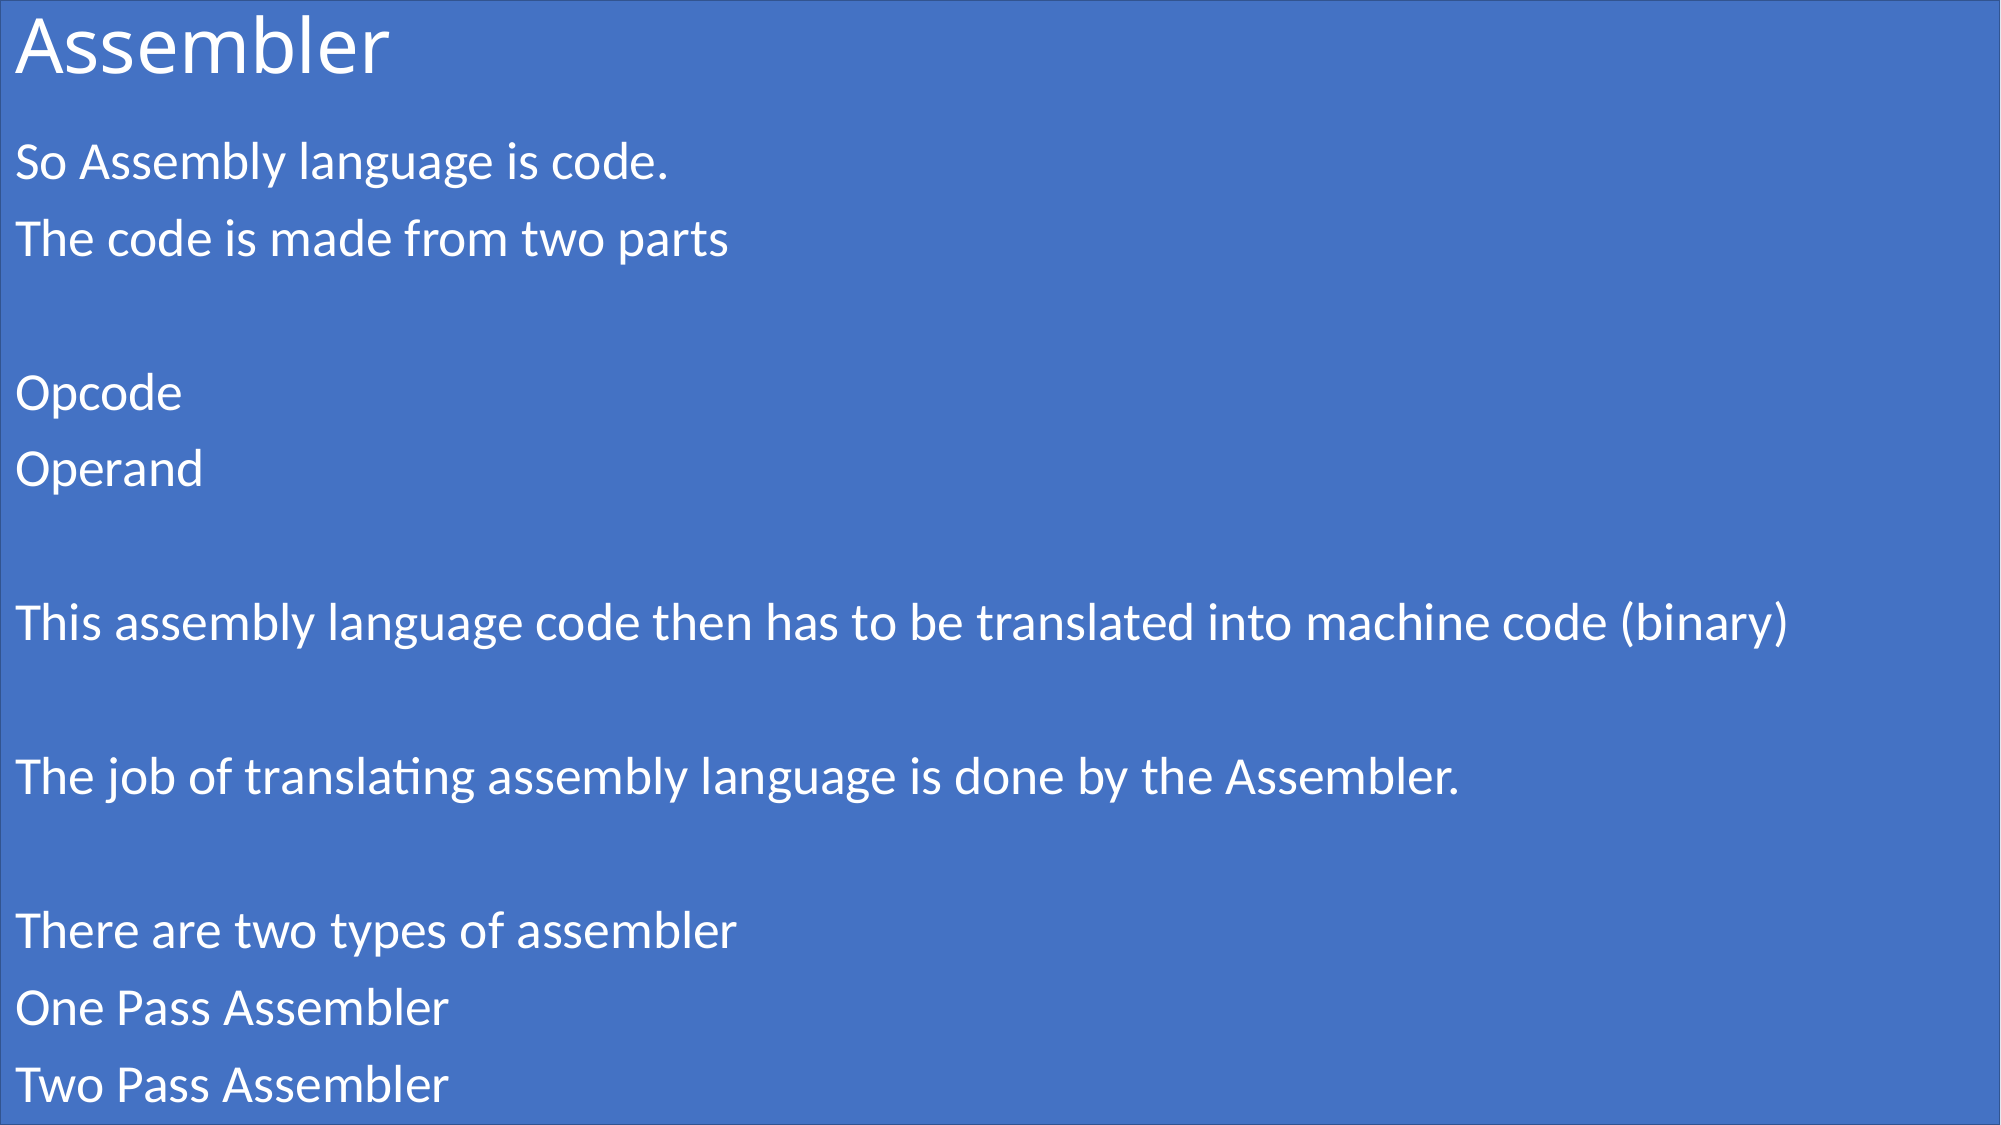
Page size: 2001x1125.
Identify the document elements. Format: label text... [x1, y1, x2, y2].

list So Assembly language is code. The code is made from two parts Opcode Operand This assembly language code then has to be translated into machine code (binary) The job of translating assembly language is done by the Assembler. There are two types of assembler One Pass Assembler Two Pass Assembler [0, 125, 2000, 1125]
title Assembler [0, 0, 2000, 98]
